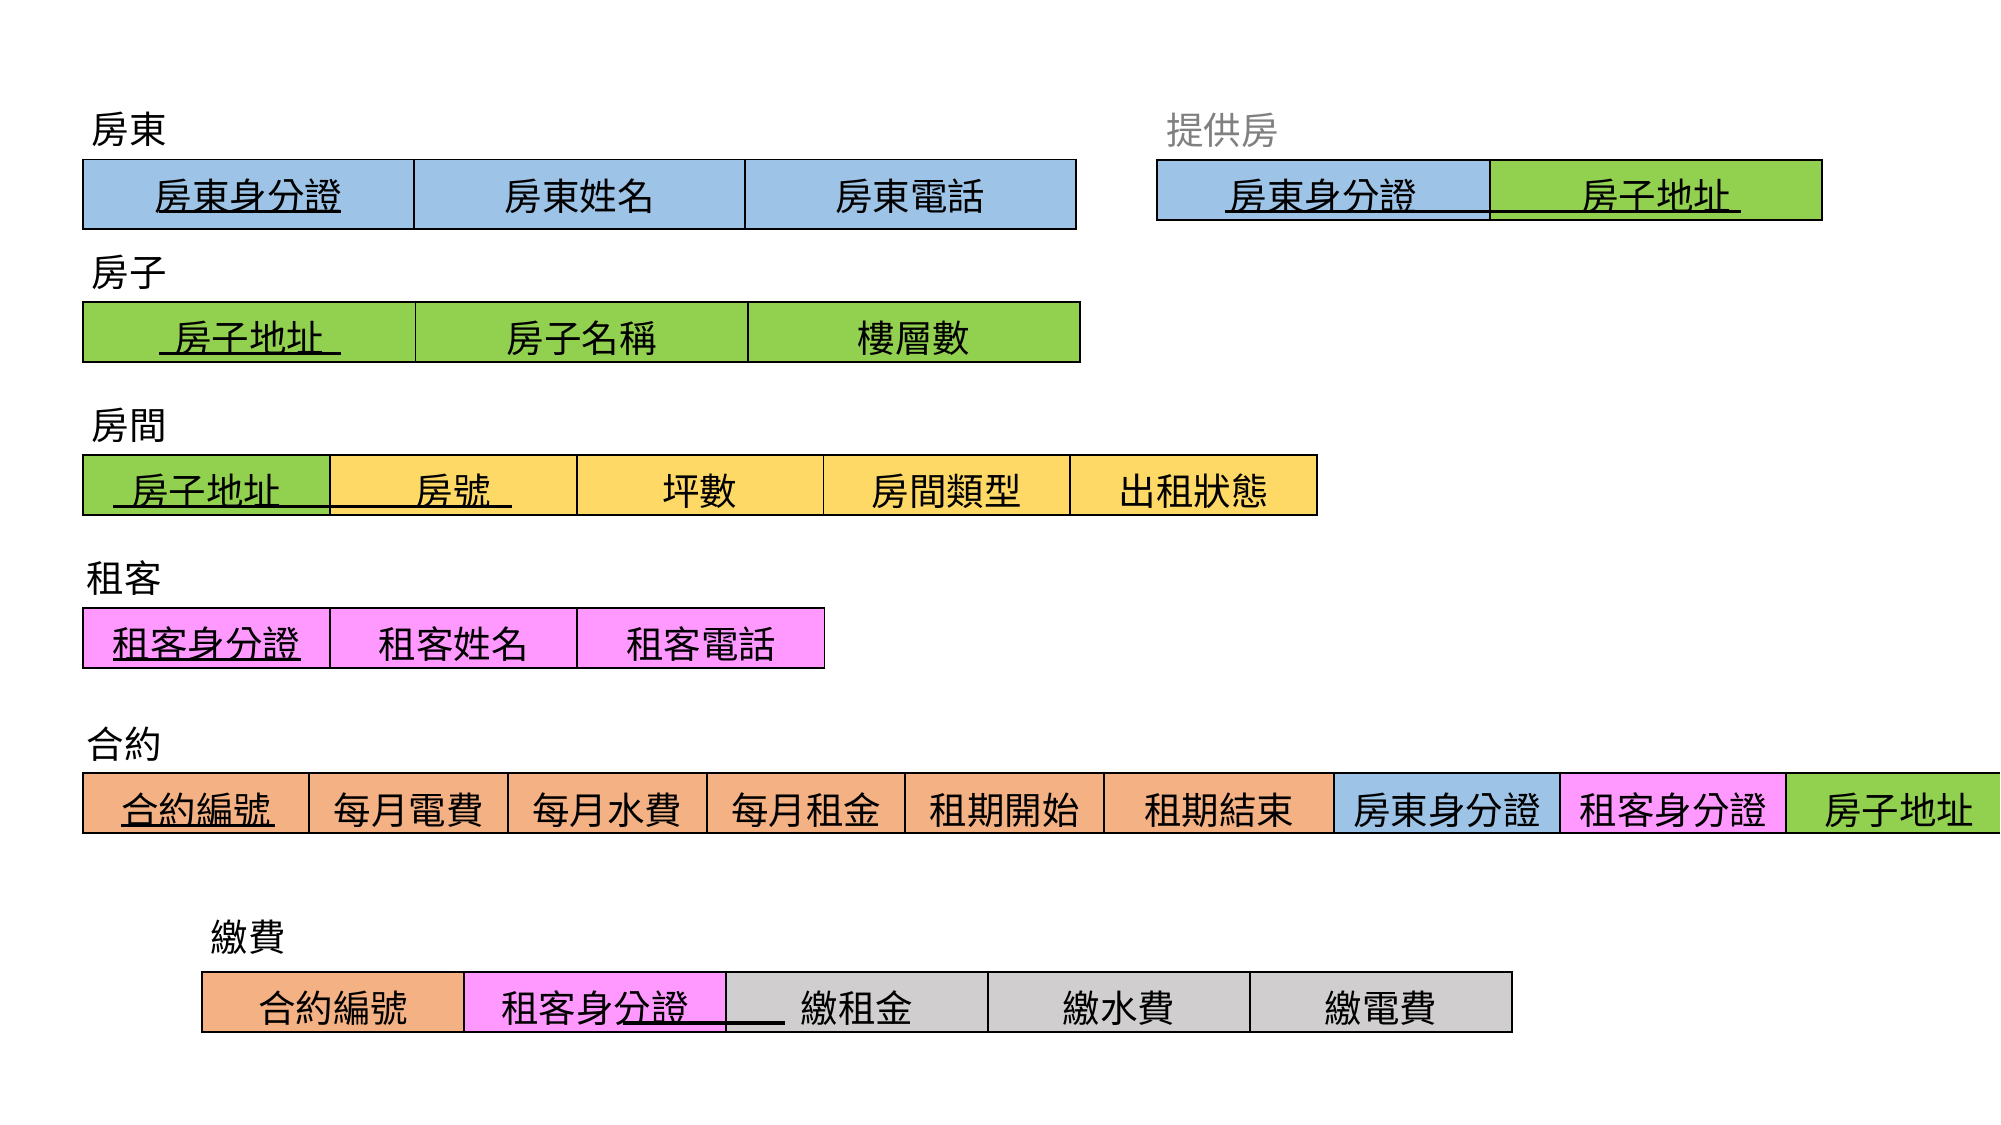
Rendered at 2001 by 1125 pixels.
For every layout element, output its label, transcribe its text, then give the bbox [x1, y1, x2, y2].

table_header 繳電費 [1251, 973, 1511, 1031]
table_header 租期開始 [906, 774, 1103, 832]
text_box 繳費 [195, 906, 302, 967]
table_header 出租狀態 [1071, 456, 1316, 514]
table_header 房間類型 [824, 456, 1069, 514]
text_box 房子 [77, 241, 184, 301]
table_header 每月租金 [708, 774, 904, 832]
text_box 租客 [71, 547, 178, 608]
table_header 房東姓名 [415, 160, 744, 228]
table_header 租客身分證 [1561, 774, 1785, 832]
table_header 合約編號 [84, 774, 308, 832]
table_header 房子地址 [1787, 774, 2000, 832]
table_header 租客身分證 [84, 609, 329, 667]
table_header 房子名稱 [416, 303, 747, 361]
table_header 房東身分證 [84, 160, 413, 228]
table_header 房子地址 [84, 456, 329, 514]
table_header 租客身分證 [465, 973, 725, 1031]
text_box 合約 [71, 713, 178, 773]
table_header 房東電話 [746, 160, 1075, 228]
table_header 坪數 [578, 456, 823, 514]
table_header 房東身分證 [1158, 161, 1489, 219]
table_header 每月水費 [509, 774, 706, 832]
table_header 租期結束 [1105, 774, 1333, 832]
text_box 房間 [77, 394, 184, 454]
text_box 房東 [77, 98, 184, 159]
table_header 樓層數 [749, 303, 1079, 361]
table_header 合約編號 [203, 973, 463, 1031]
table_header 租客電話 [578, 609, 824, 667]
table_header 繳租金 [727, 973, 987, 1031]
table_header 租客姓名 [331, 609, 576, 667]
table_header 房號 [331, 456, 576, 514]
table_header 每月電費 [310, 774, 507, 832]
table_header 房東身分證 [1335, 774, 1559, 832]
table_header 繳水費 [989, 973, 1249, 1031]
text_box 提供房 [1151, 99, 1306, 159]
table_header 房子地址 [1491, 161, 1821, 219]
table_header 房子地址 [84, 303, 415, 361]
